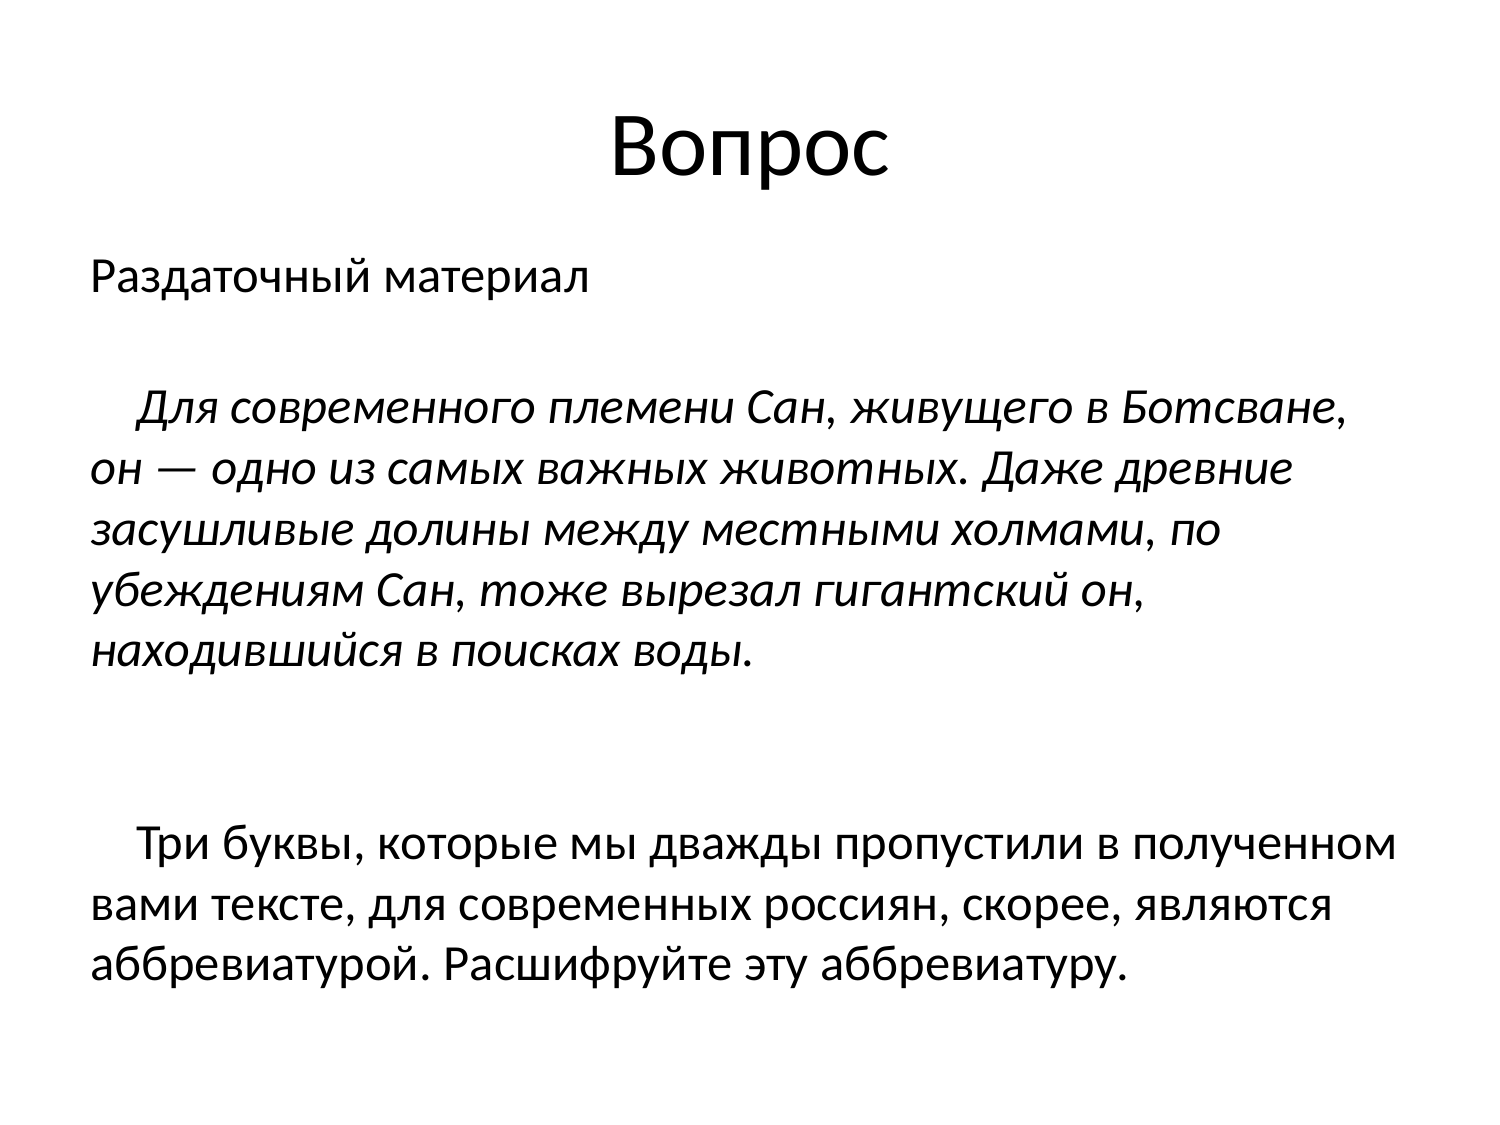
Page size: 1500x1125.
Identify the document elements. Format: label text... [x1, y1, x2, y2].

title Вопрос [75, 45, 1425, 233]
list Раздаточный материал Для современного племени Сан, живущего в Ботсване, он — одно из самых важных животных. Даже древние засушливые долины между местными холмами, по убеждениям Сан, тоже вырезал гигантский он, находившийся в поисках воды. Три буквы, которые мы дважды пропустили в полученном вами тексте, для современных россиян, скорее, являются аббревиатурой. Расшифруйте эту аббревиатуру. [75, 234, 1425, 1024]
